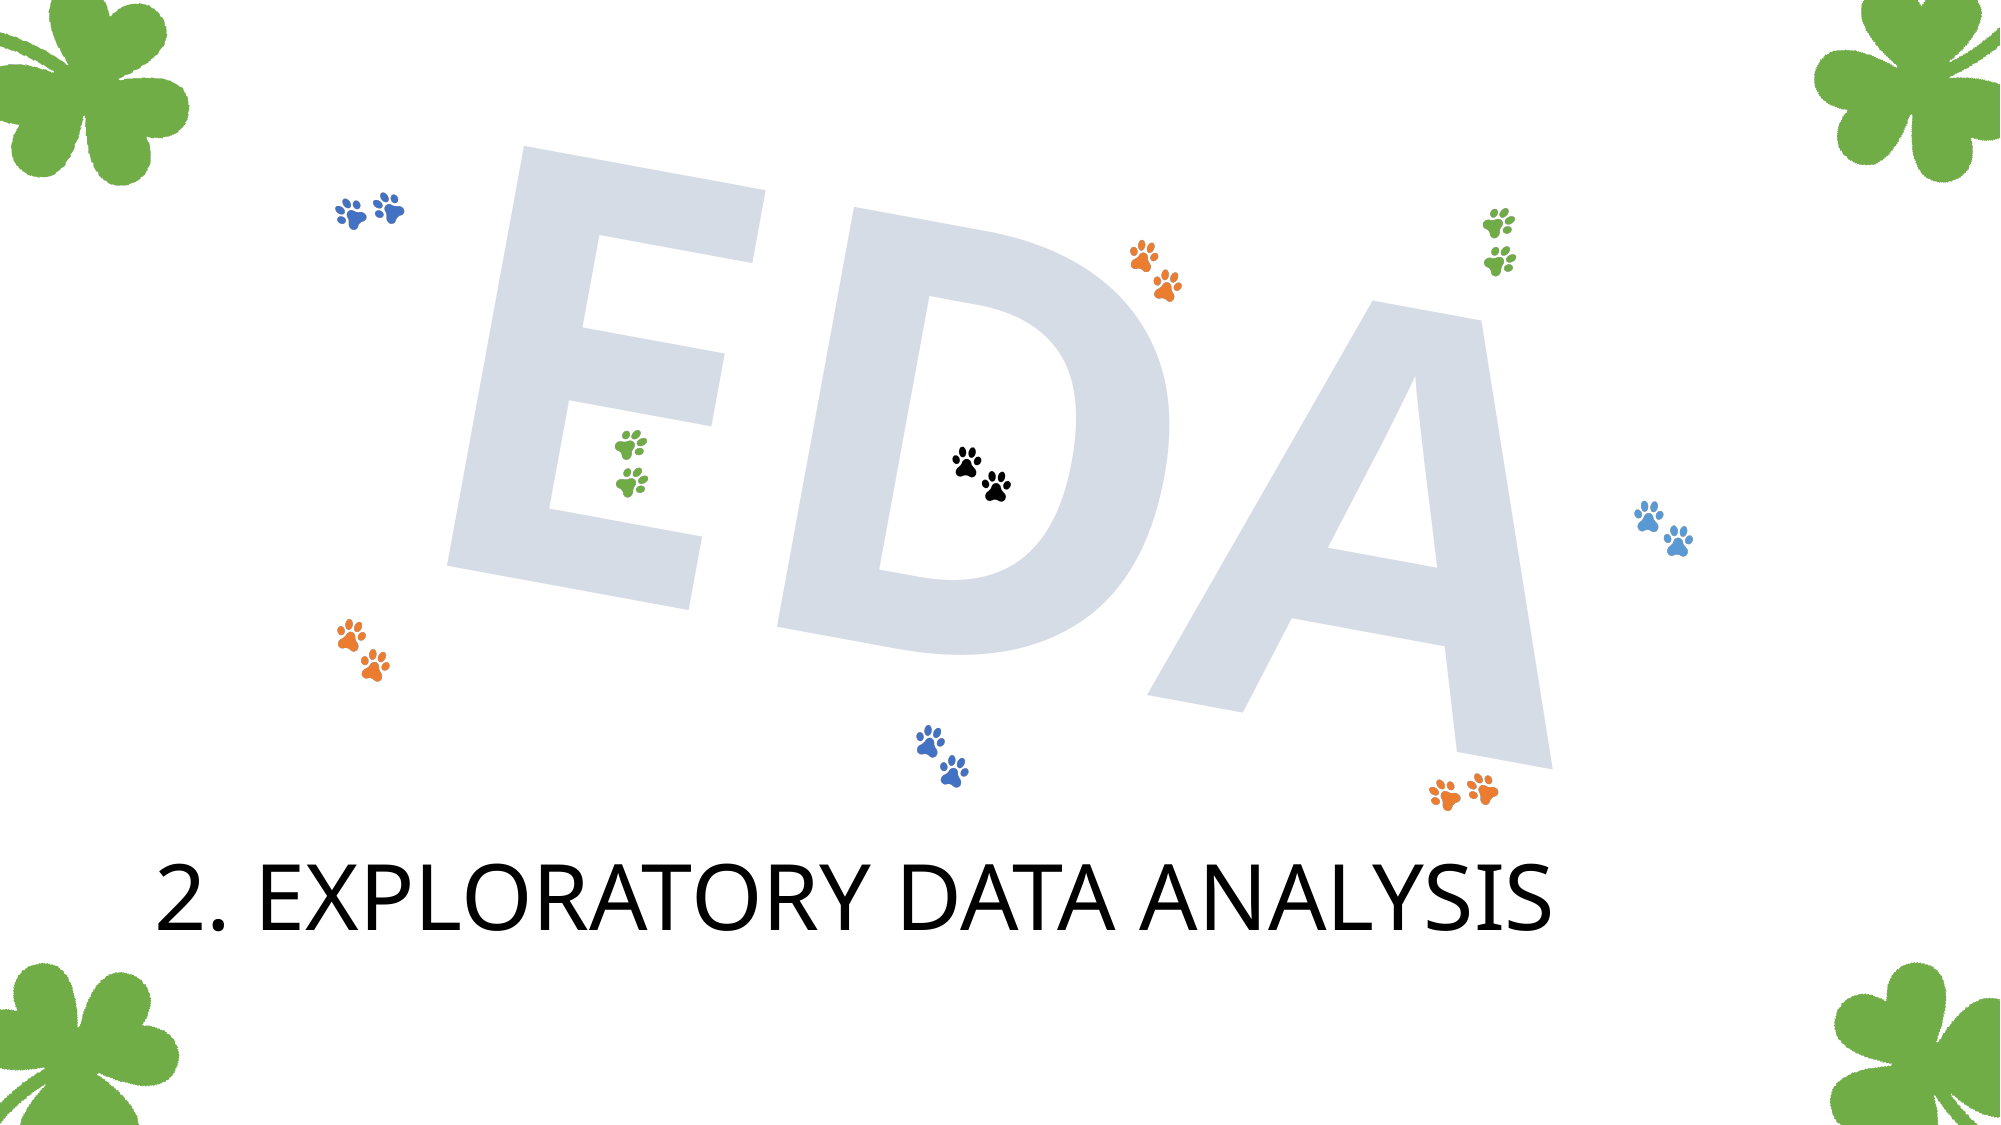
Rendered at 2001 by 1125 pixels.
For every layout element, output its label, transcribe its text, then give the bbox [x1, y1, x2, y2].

picture [323, 610, 403, 690]
picture [947, 440, 1016, 508]
picture [323, 165, 415, 256]
picture [0, 895, 263, 1125]
picture [1629, 494, 1698, 563]
title 2. EXPLORATORY DATA ANALYSIS [139, 791, 1865, 1010]
picture [1116, 231, 1194, 310]
picture [1772, 882, 2000, 1125]
picture [587, 418, 677, 507]
text_box EDA [139, 0, 1896, 940]
picture [1455, 196, 1545, 286]
picture [0, 0, 235, 253]
picture [1417, 746, 1509, 837]
picture [902, 716, 982, 796]
picture [1722, 0, 2000, 265]
